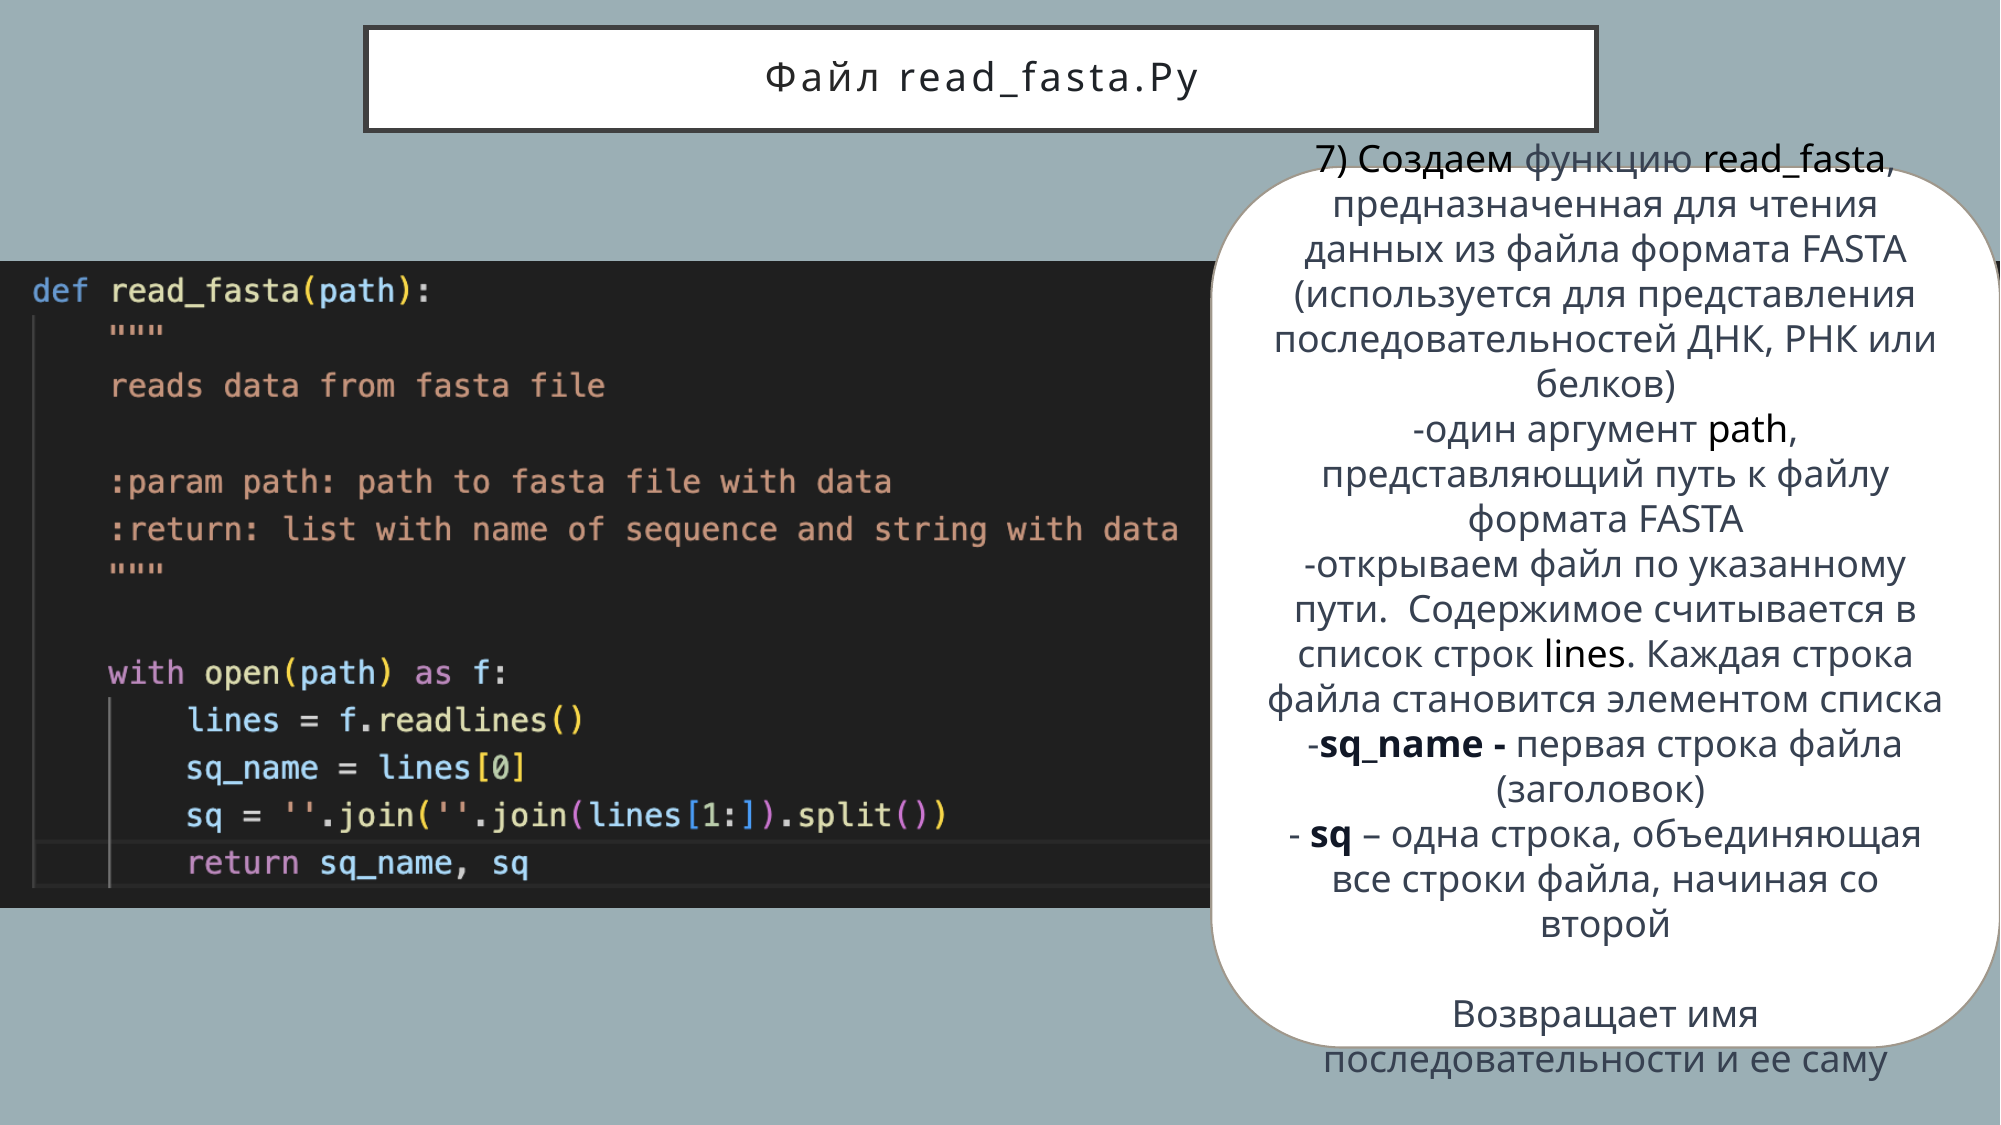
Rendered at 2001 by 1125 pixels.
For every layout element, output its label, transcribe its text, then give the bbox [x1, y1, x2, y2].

text_box 7) Создаем функцию read_fasta, предназначенная для чтения данных из файла формата FASTA (используется для представления последовательностей ДНК, РНК или белков) -один аргумент path, представляющий путь к файлу формата FASTA -открываем файл по указанному пути. Содержимое считывается в список строк lines. Каждая строка файла становится элементом списка -sq_name - первая строка файла (заголовок) - sq – одна строка, объединяющая все строки файла, начиная со второй Возвращает имя последовательности и ее саму [1215, 165, 1996, 261]
text_box 7) Создаем функцию read_fasta, предназначенная для чтения данных из файла формата FASTA (используется для представления последовательностей ДНК, РНК или белков) -один аргумент path, представляющий путь к файлу формата FASTA -открываем файл по указанному пути. Содержимое считывается в список строк lines. Каждая строка файла становится элементом списка -sq_name - первая строка файла (заголовок) - sq – одна строка, объединяющая все строки файла, начиная со второй Возвращает имя последовательности и ее саму [1210, 908, 2000, 1049]
picture [0, 261, 2000, 908]
title Файл read_fasta.Py [363, 25, 1599, 133]
